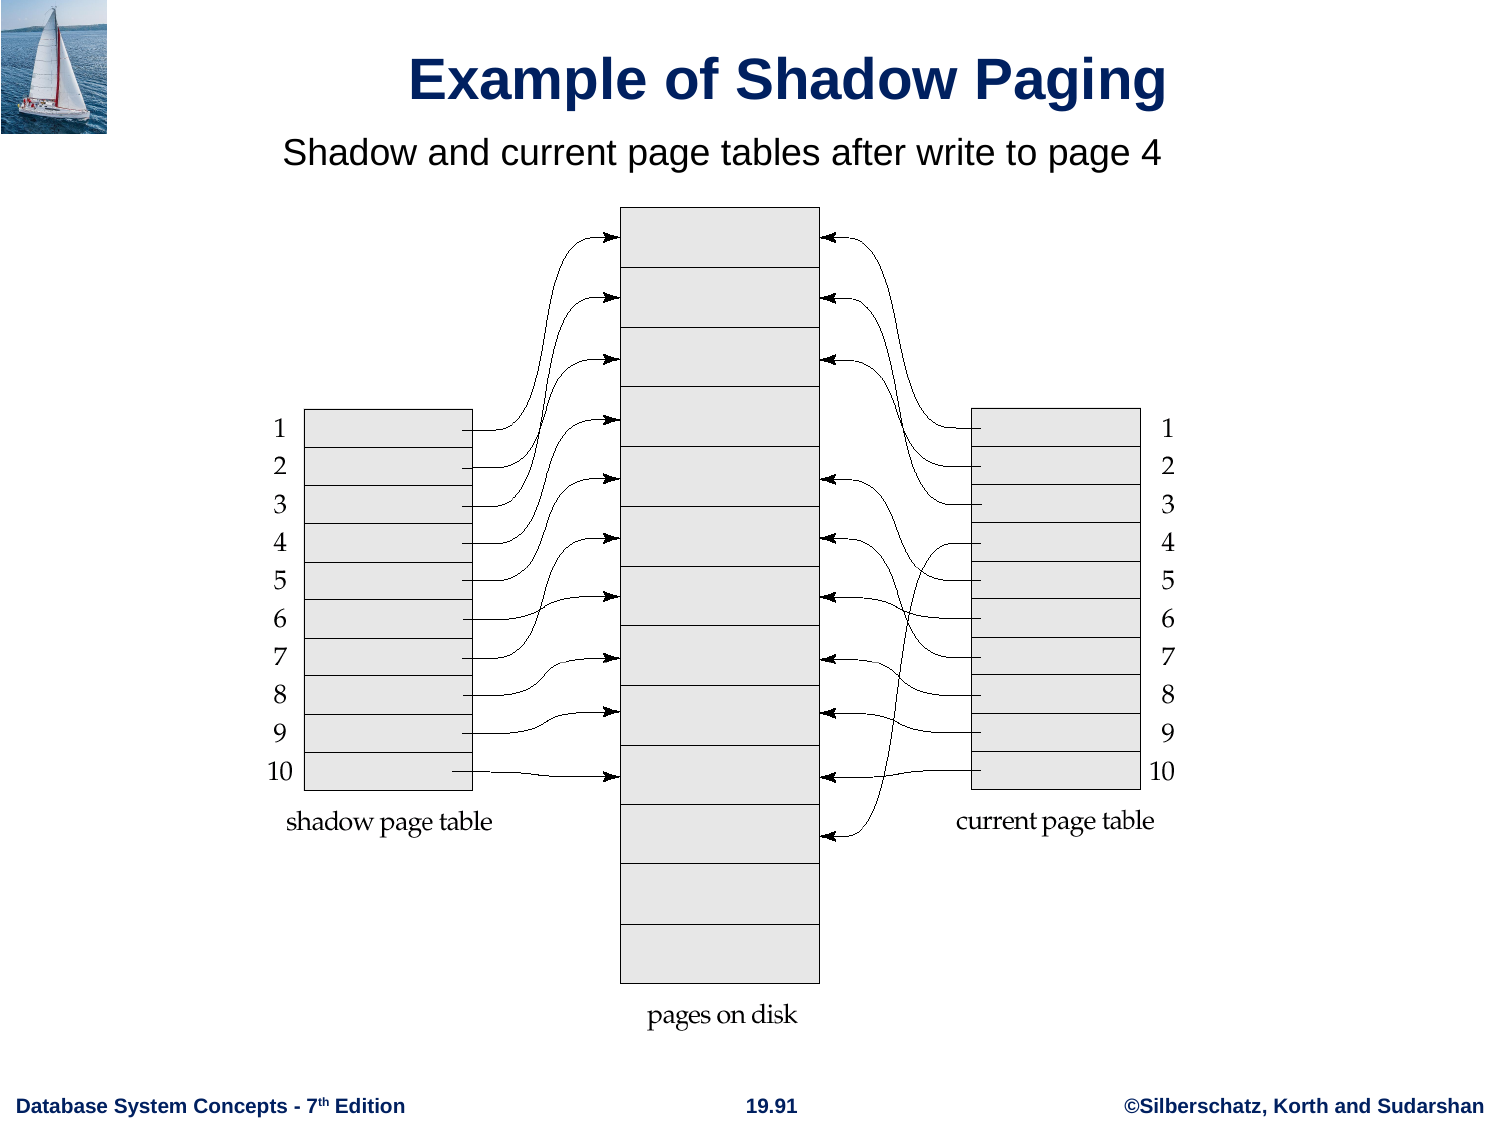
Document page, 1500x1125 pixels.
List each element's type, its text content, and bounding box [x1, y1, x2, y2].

picture [1, 0, 107, 134]
text_box Shadow and current page tables after write to page 4 [267, 120, 1188, 181]
title Example of Shadow Paging [125, 18, 1452, 120]
picture [265, 201, 1191, 1038]
